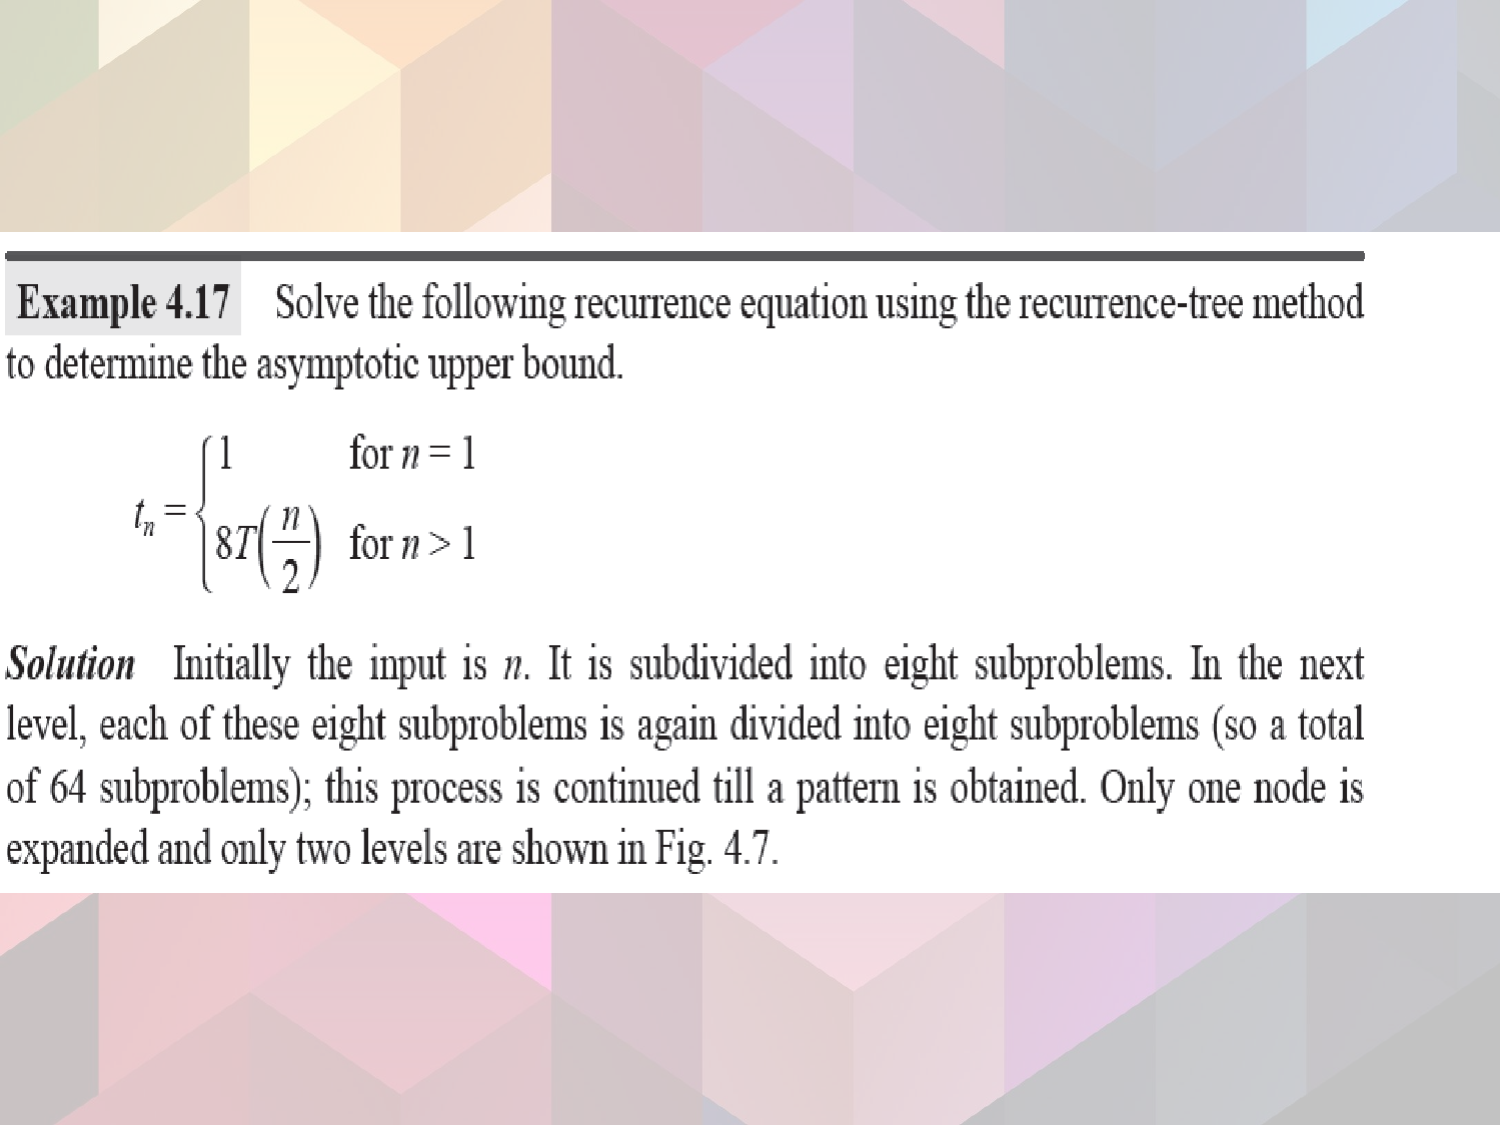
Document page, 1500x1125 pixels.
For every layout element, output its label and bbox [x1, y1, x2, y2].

picture [0, 232, 1500, 893]
